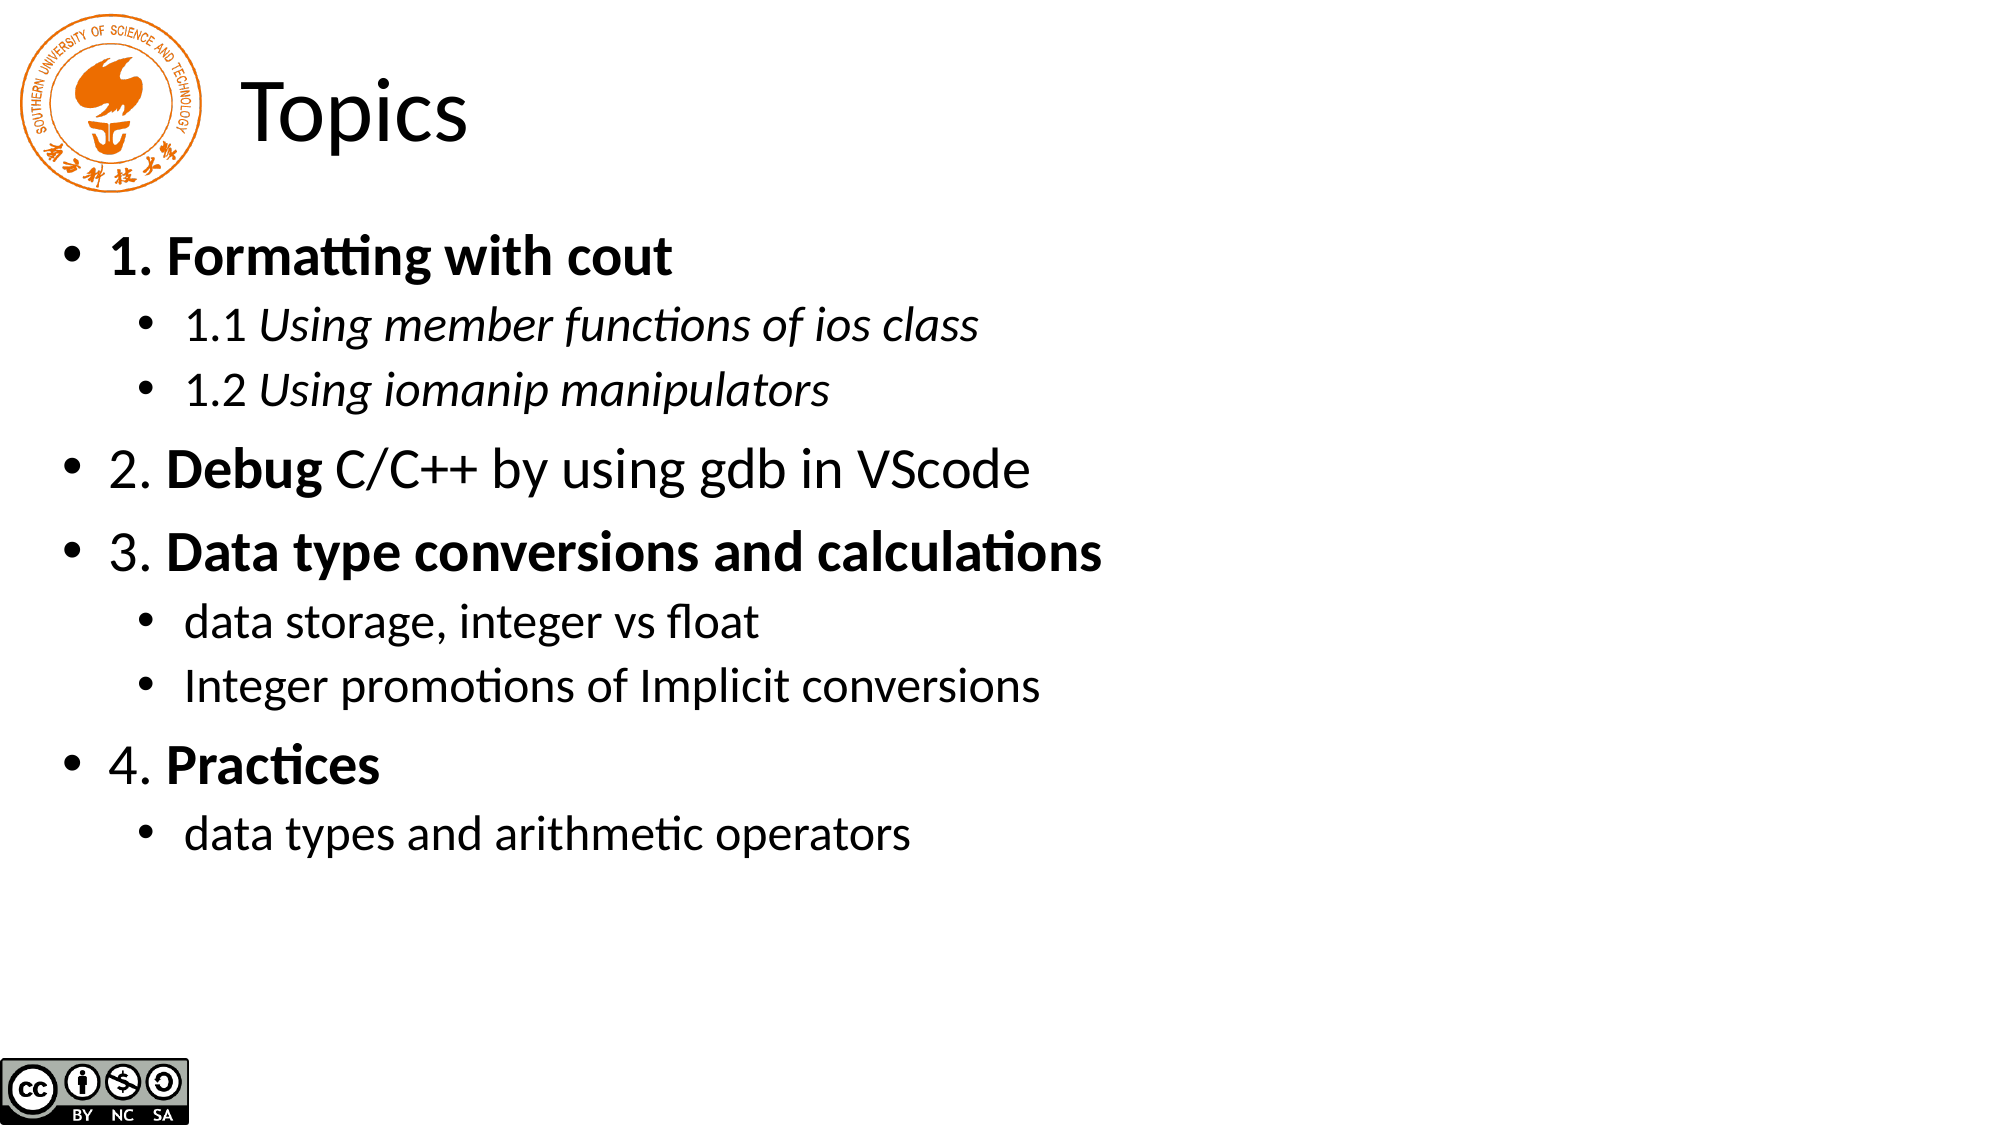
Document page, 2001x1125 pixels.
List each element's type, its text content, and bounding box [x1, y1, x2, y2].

title Topics [225, 43, 1951, 181]
list 1. Formatting with cout 1.1 Using member functions of ios class 1.2 Using iomanip manipulators 2. Debug C/C++ by using gdb in VScode 3. Data type conversions and calculations data storage, integer vs float Integer promotions of Implicit conversions 4. Practices data types and arithmetic operators [47, 217, 1951, 1014]
picture [0, 1058, 189, 1125]
picture [18, 11, 202, 194]
